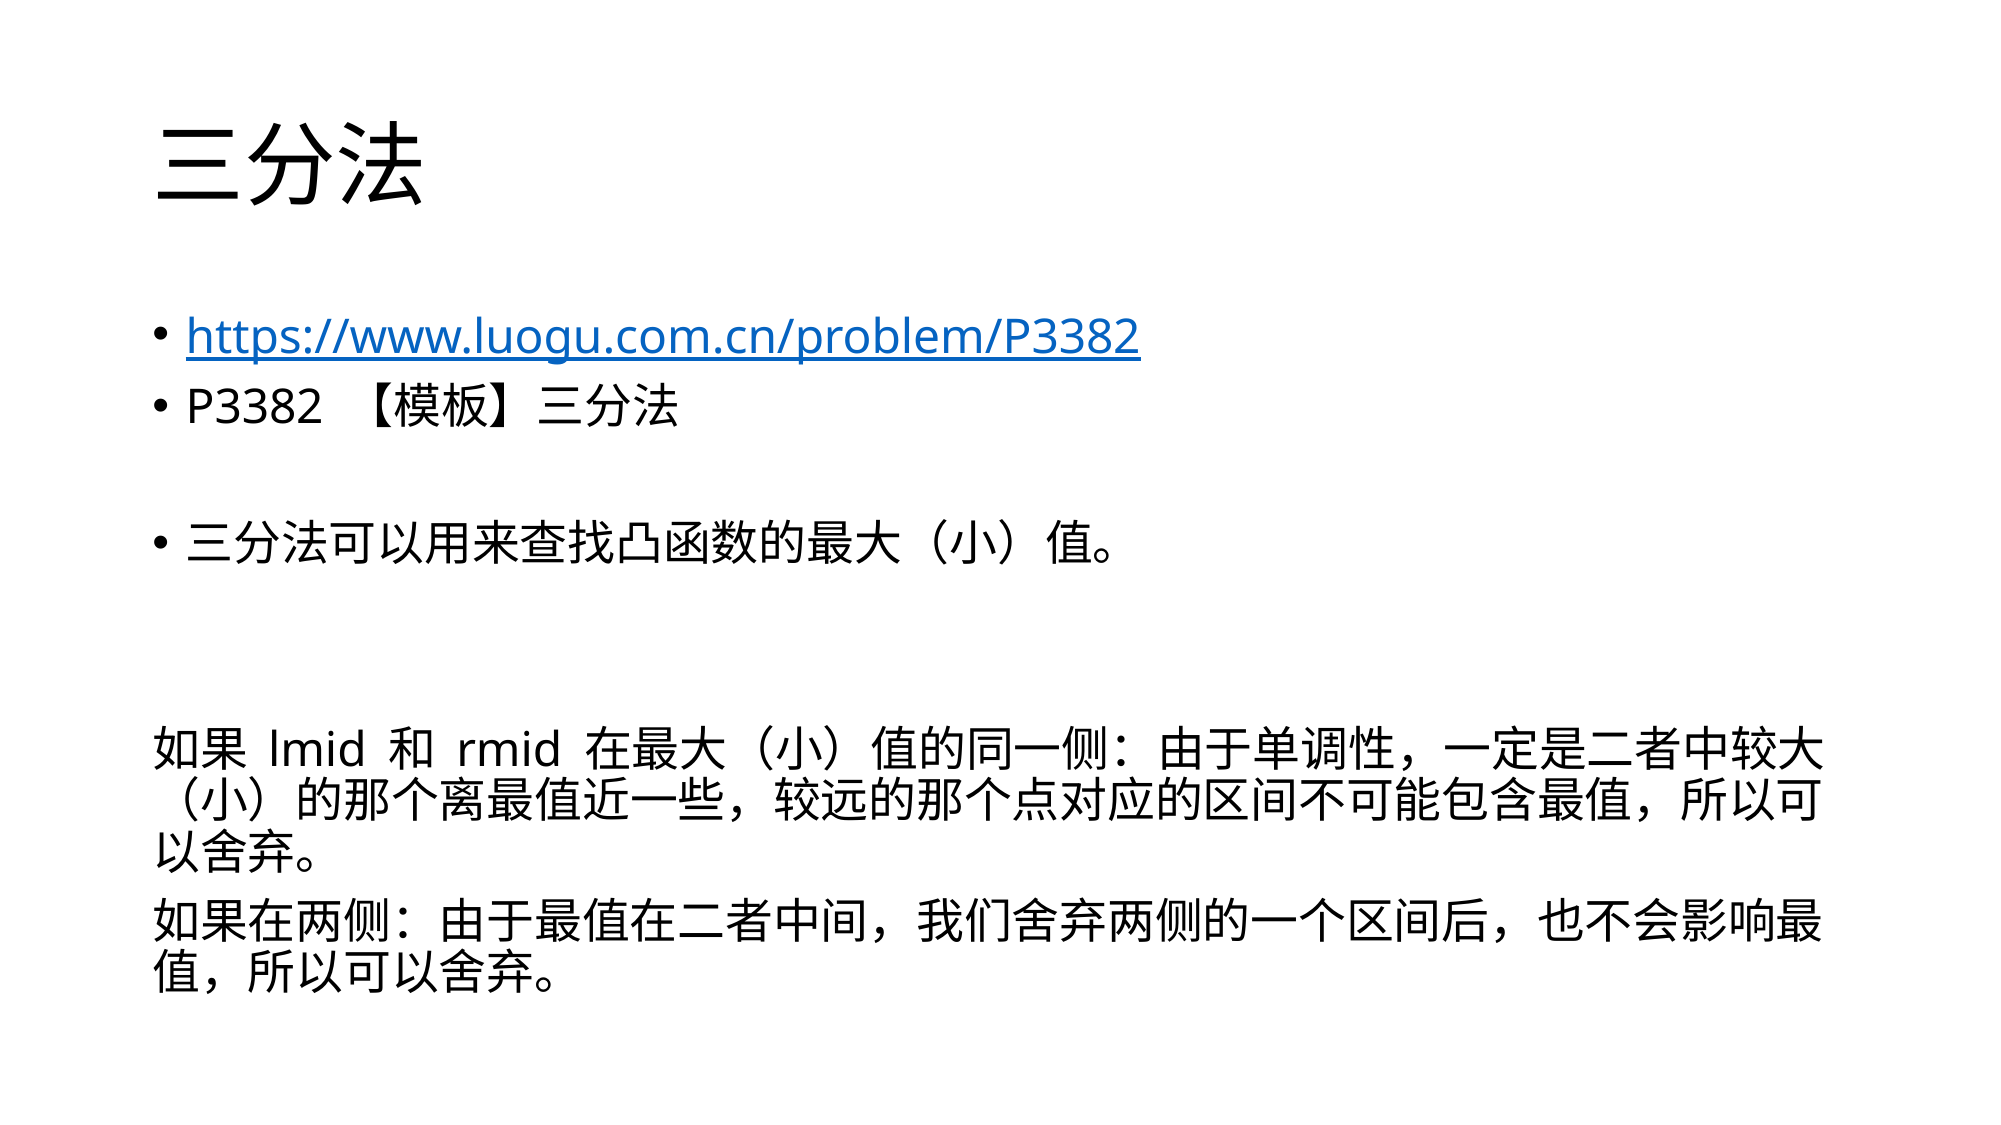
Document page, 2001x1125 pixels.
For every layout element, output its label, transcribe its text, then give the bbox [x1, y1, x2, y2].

title 三分法 [137, 59, 1863, 278]
list https://www.luogu.com.cn/problem/P3382 P3382 【模板】三分法 三分法可以用来查找凸函数的最大（小）值。 如果 lmid 和 rmid 在最大（小）值的同一侧：由于单调性，一定是二者中较大（小）的那个离最值近一些，较远的那个点对应的区间不可能包含最值，所以可以舍弃。 如果在两侧：由于最值在二者中间，我们舍弃两侧的一个区间后，也不会影响最值，所以可以舍弃。 [137, 299, 1863, 1014]
